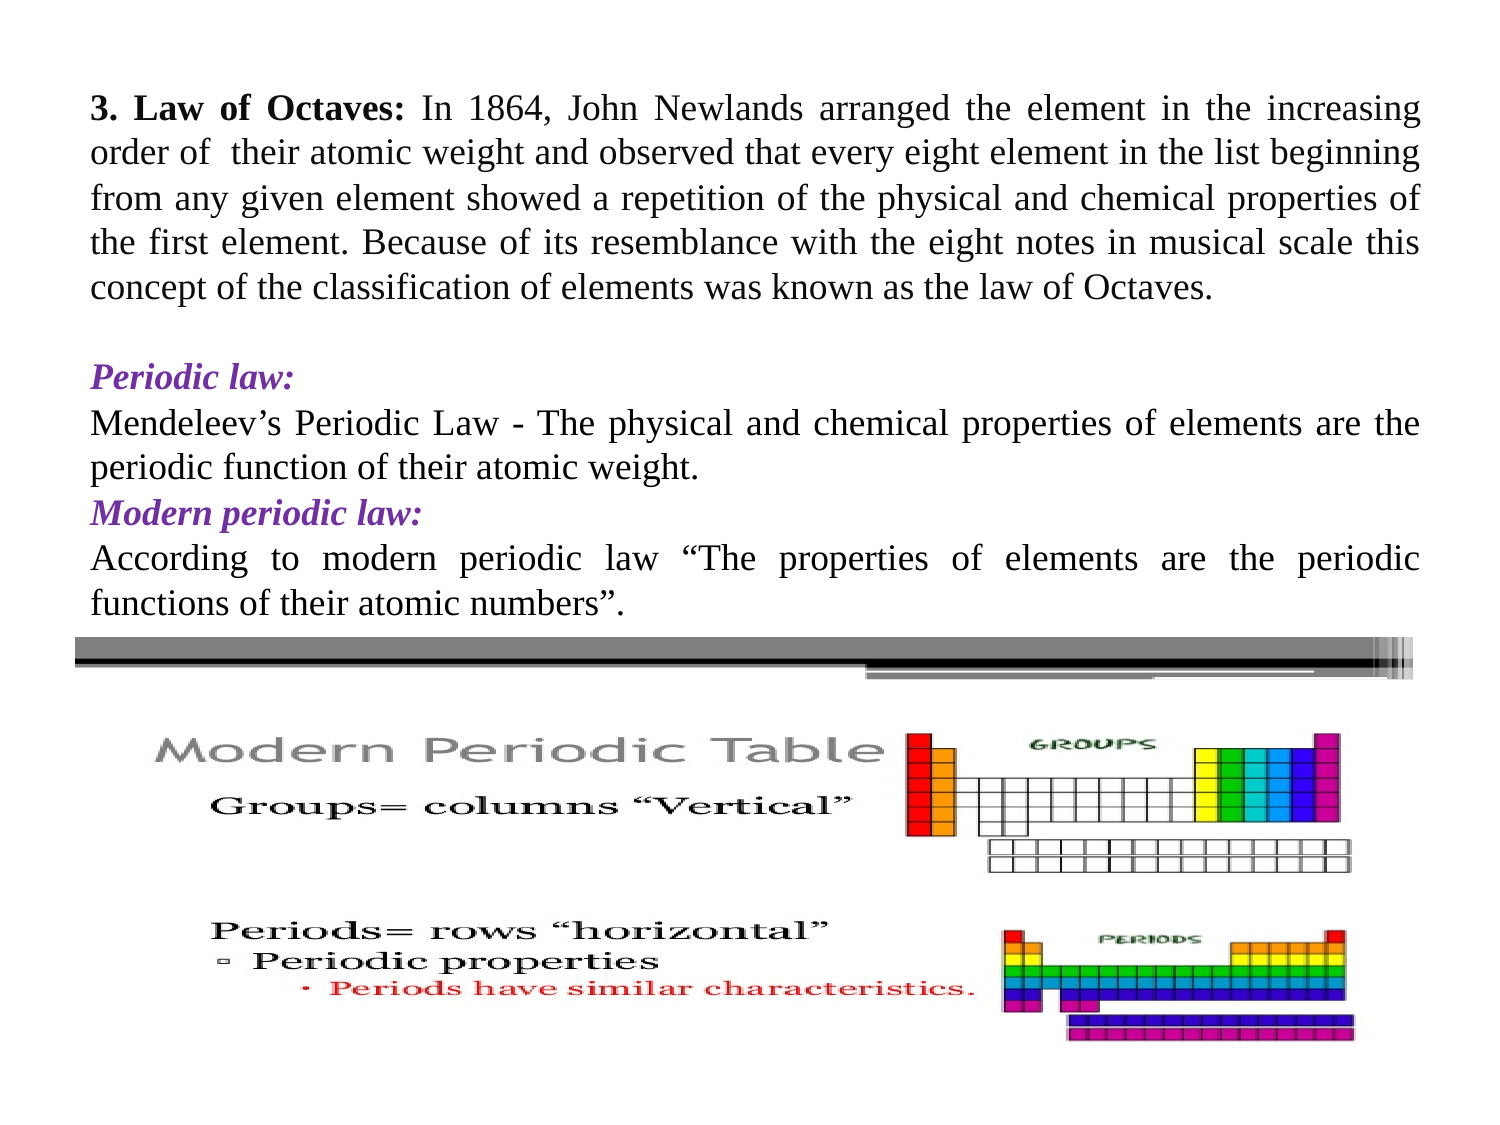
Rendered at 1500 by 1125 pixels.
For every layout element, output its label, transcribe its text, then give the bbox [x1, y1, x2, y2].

text_box 3. Law of Octaves: In 1864, John Newlands arranged the element in the increasing order of their atomic weight and observed that every eight element in the list beginning from any given element showed a repetition of the physical and chemical properties of the first element. Because of its resemblance with the eight notes in musical scale this concept of the classification of elements was known as the law of Octaves. Periodic law: Mendeleev’s Periodic Law - The physical and chemical properties of elements are the periodic function of their atomic weight. Modern periodic law: According to modern periodic law “The properties of elements are the periodic functions of their atomic numbers”. [74, 74, 1438, 720]
picture [74, 637, 1413, 1097]
